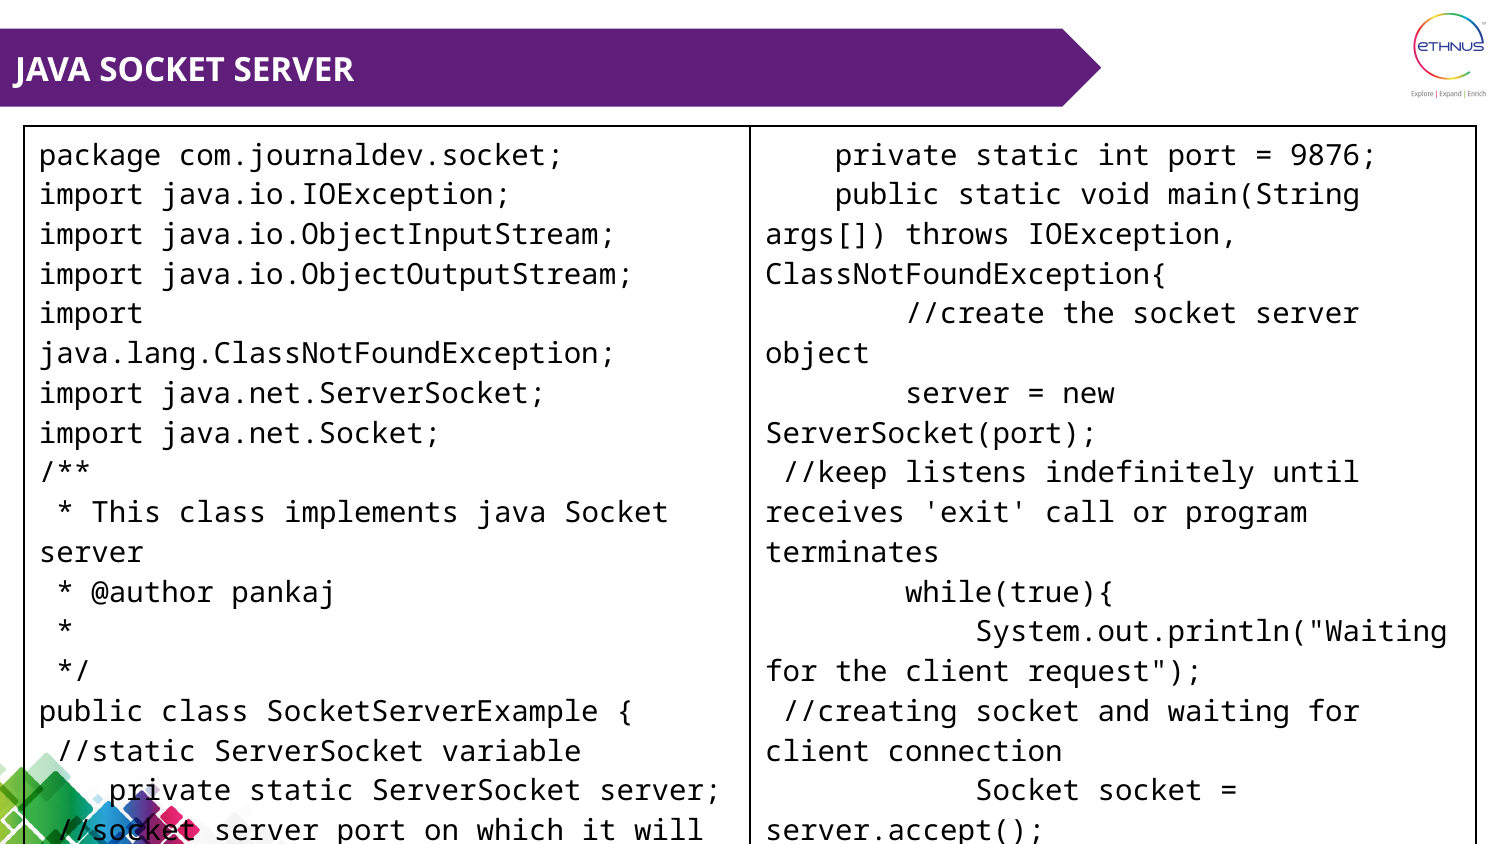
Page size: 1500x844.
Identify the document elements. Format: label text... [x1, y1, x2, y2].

picture [1411, 12, 1491, 99]
table_header package com.journaldev.socket; import java.io.IOException; import java.io.ObjectInputStream; import java.io.ObjectOutputStream; import java.lang.ClassNotFoundException; import java.net.ServerSocket; import java.net.Socket; /** * This class implements java Socket server * @author pankaj * */ public class SocketServerExample { //static ServerSocket variable private static ServerSocket server; //socket server port on which it will listen [25, 127, 749, 844]
picture [0, 744, 413, 844]
table_header private static int port = 9876; public static void main(String args[]) throws IOException, ClassNotFoundException{ //create the socket server object server = new ServerSocket(port); //keep listens indefinitely until receives 'exit' call or program terminates while(true){ System.out.println("Waiting for the client request"); //creating socket and waiting for client connection Socket socket = server.accept(); //read from socket to ObjectInputStream object ObjectInputStream ois = new ObjectInputStream(socket.getInputStream()); [751, 127, 1475, 844]
text_box JAVA SOCKET SERVER [0, 28, 1102, 107]
text_box [0, 118, 1237, 722]
